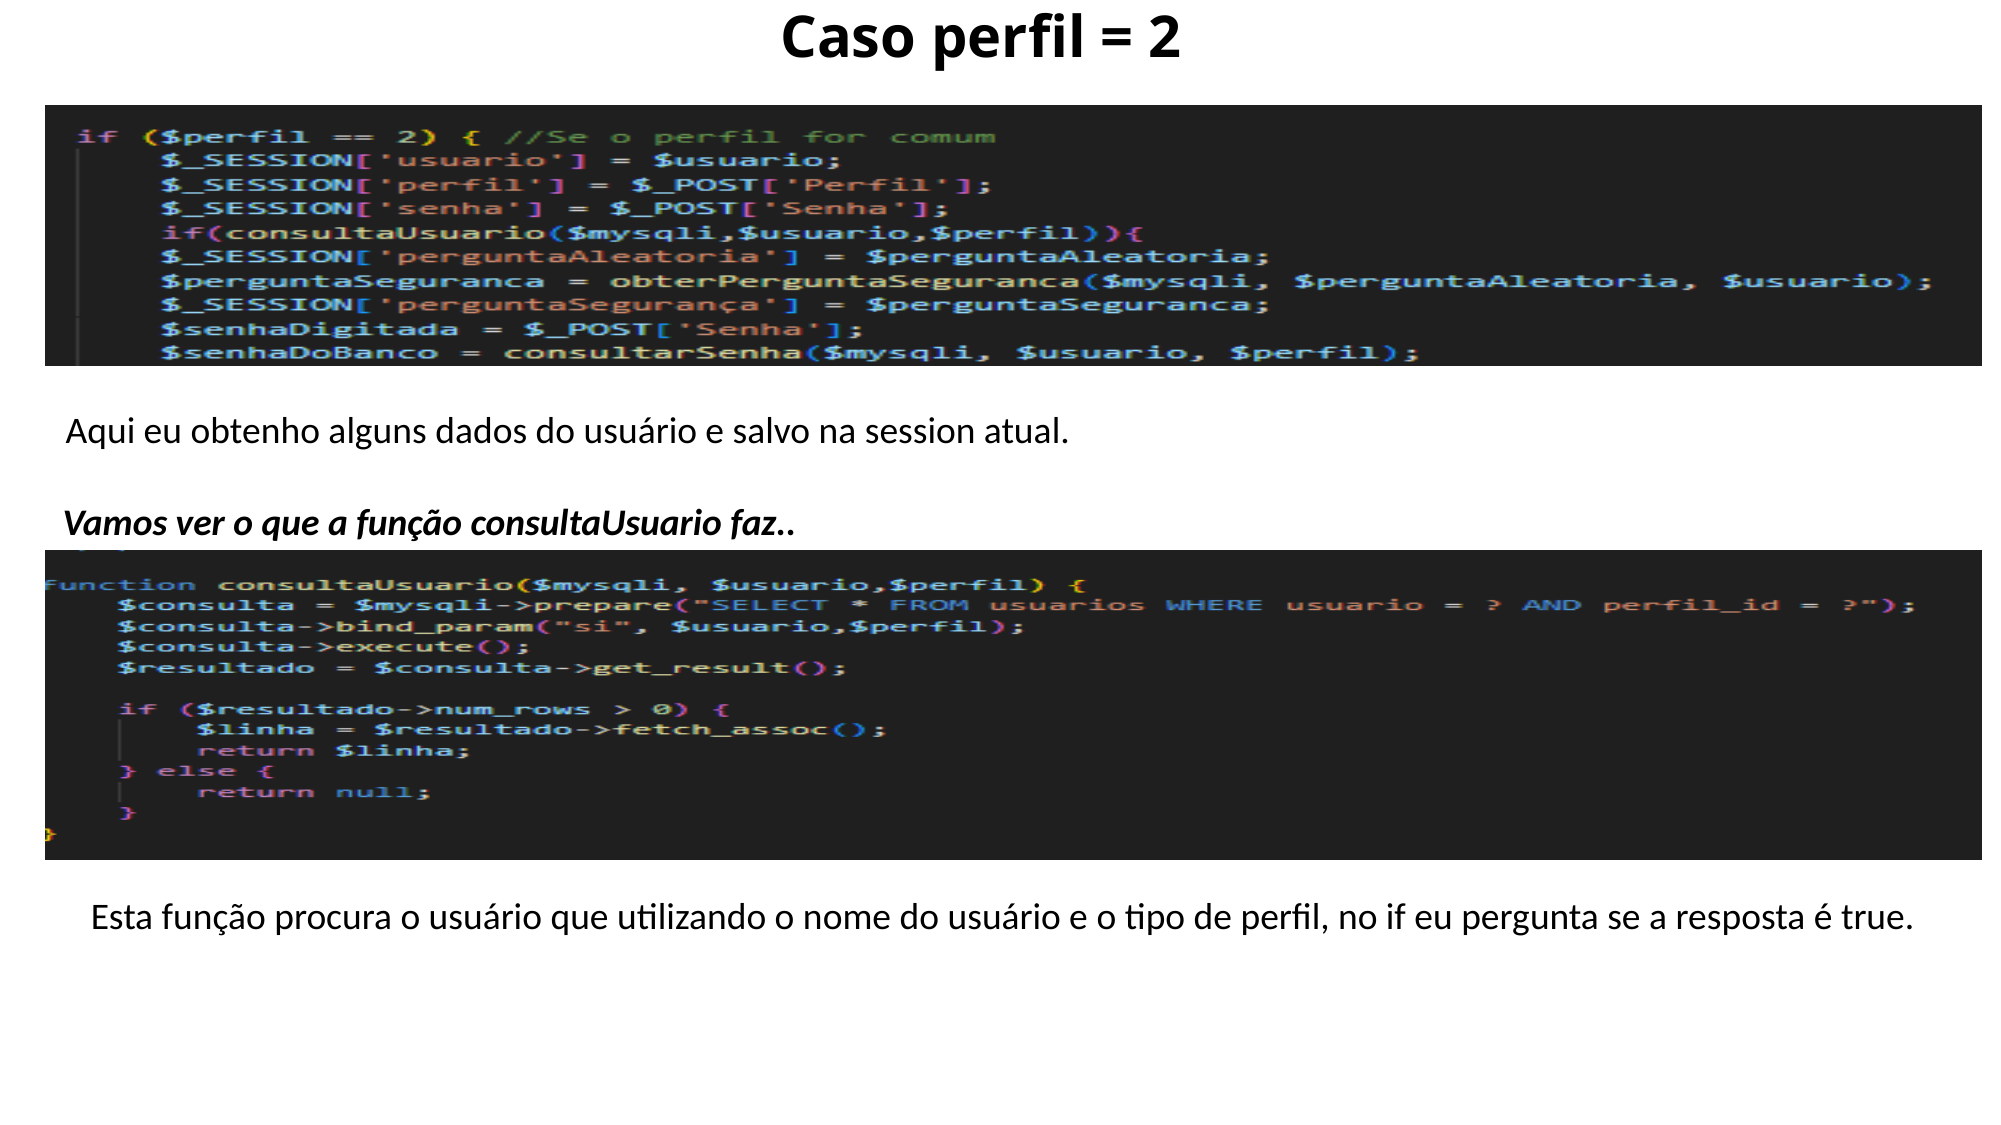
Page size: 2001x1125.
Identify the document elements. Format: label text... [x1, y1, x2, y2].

picture [45, 550, 1982, 860]
text_box Vamos ver o que a função consultaUsuario faz.. [47, 490, 813, 550]
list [45, 105, 1982, 366]
title Caso perfil = 2 [118, 0, 1844, 78]
text_box Esta função procura o usuário que utilizando o nome do usuário e o tipo de perfil, no if eu pergunta se a resposta é true. [76, 884, 1932, 944]
text_box Aqui eu obtenho alguns dados do usuário e salvo na session atual. [50, 398, 1087, 504]
